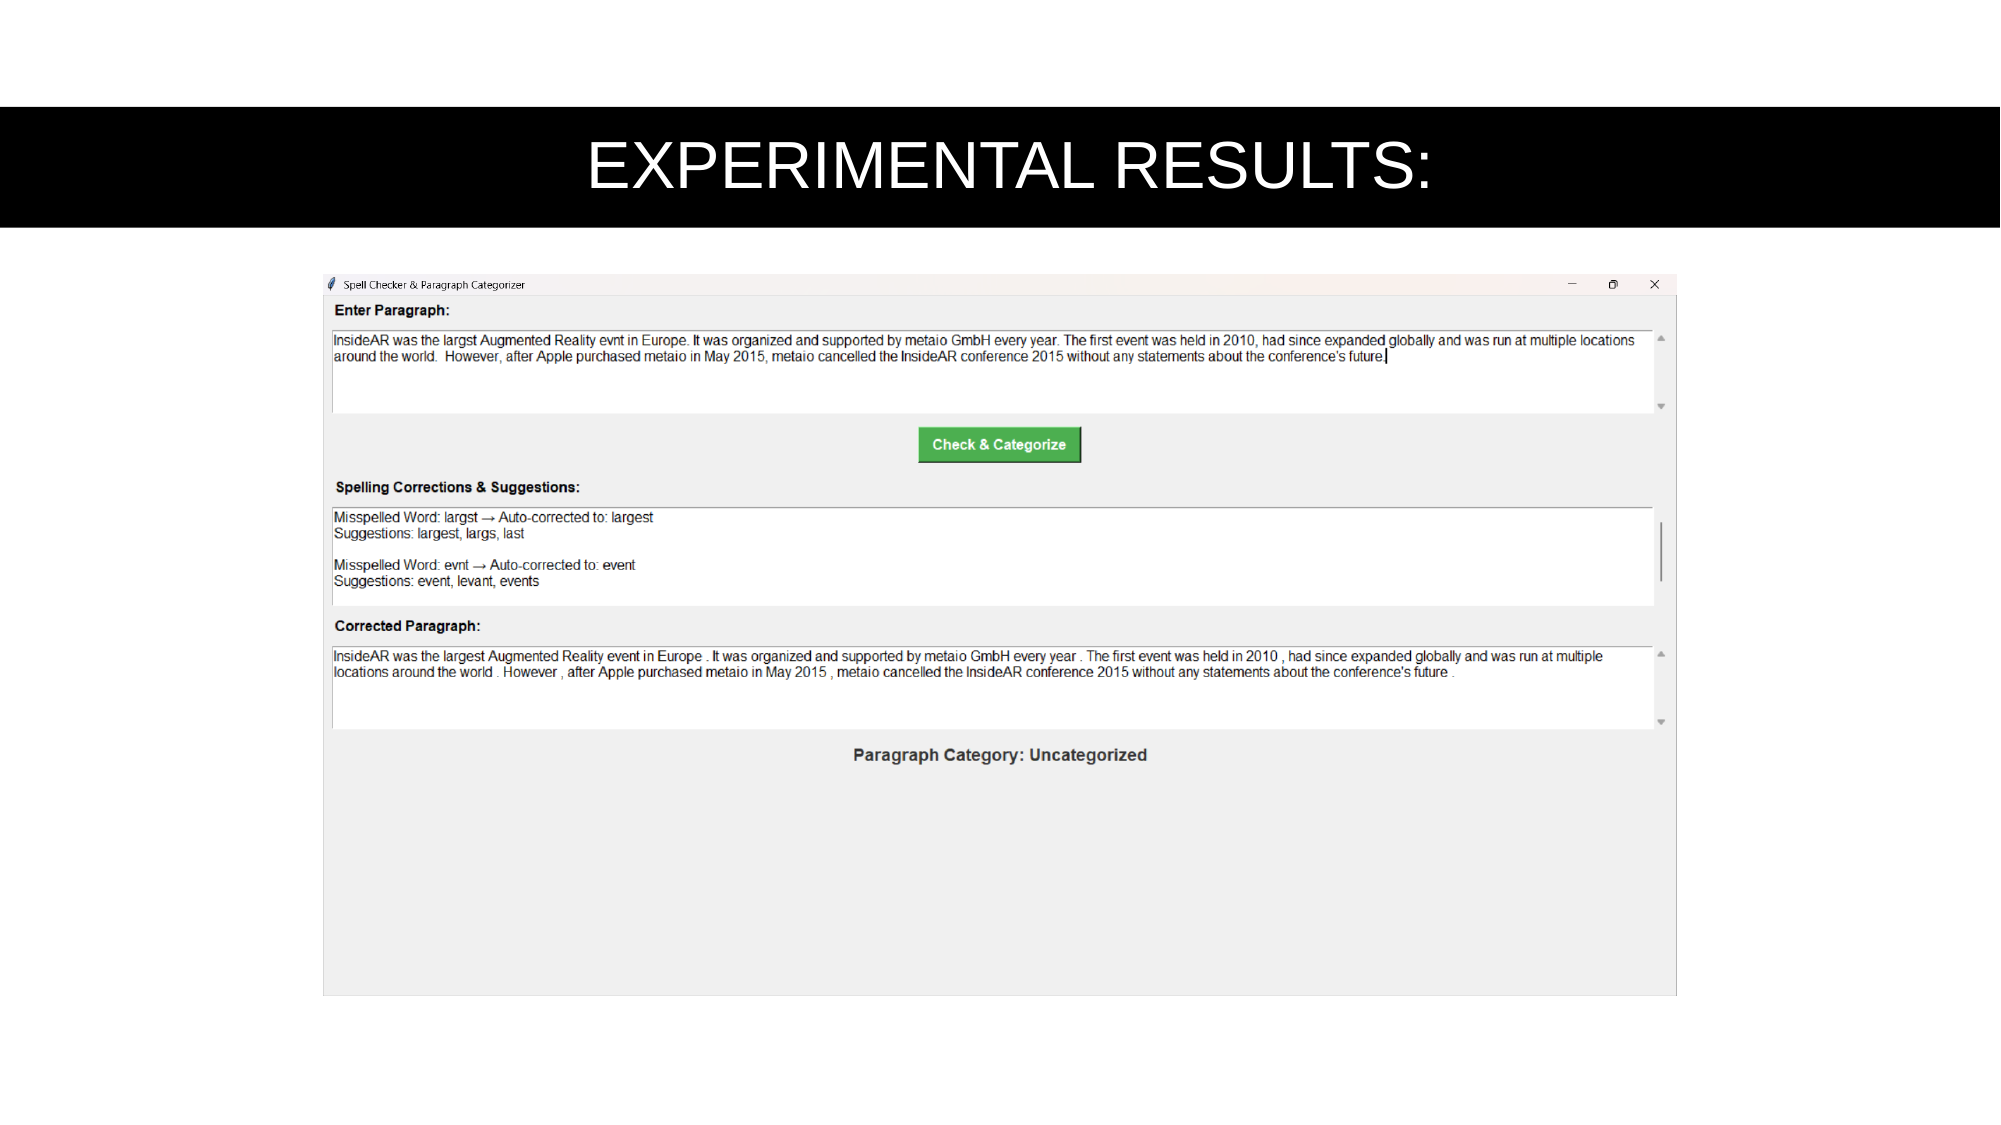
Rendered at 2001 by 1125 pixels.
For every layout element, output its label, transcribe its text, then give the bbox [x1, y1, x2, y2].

text_box [0, 105, 2000, 229]
picture [322, 274, 1678, 997]
title EXPERIMENTAL RESULTS: [91, 105, 1931, 228]
